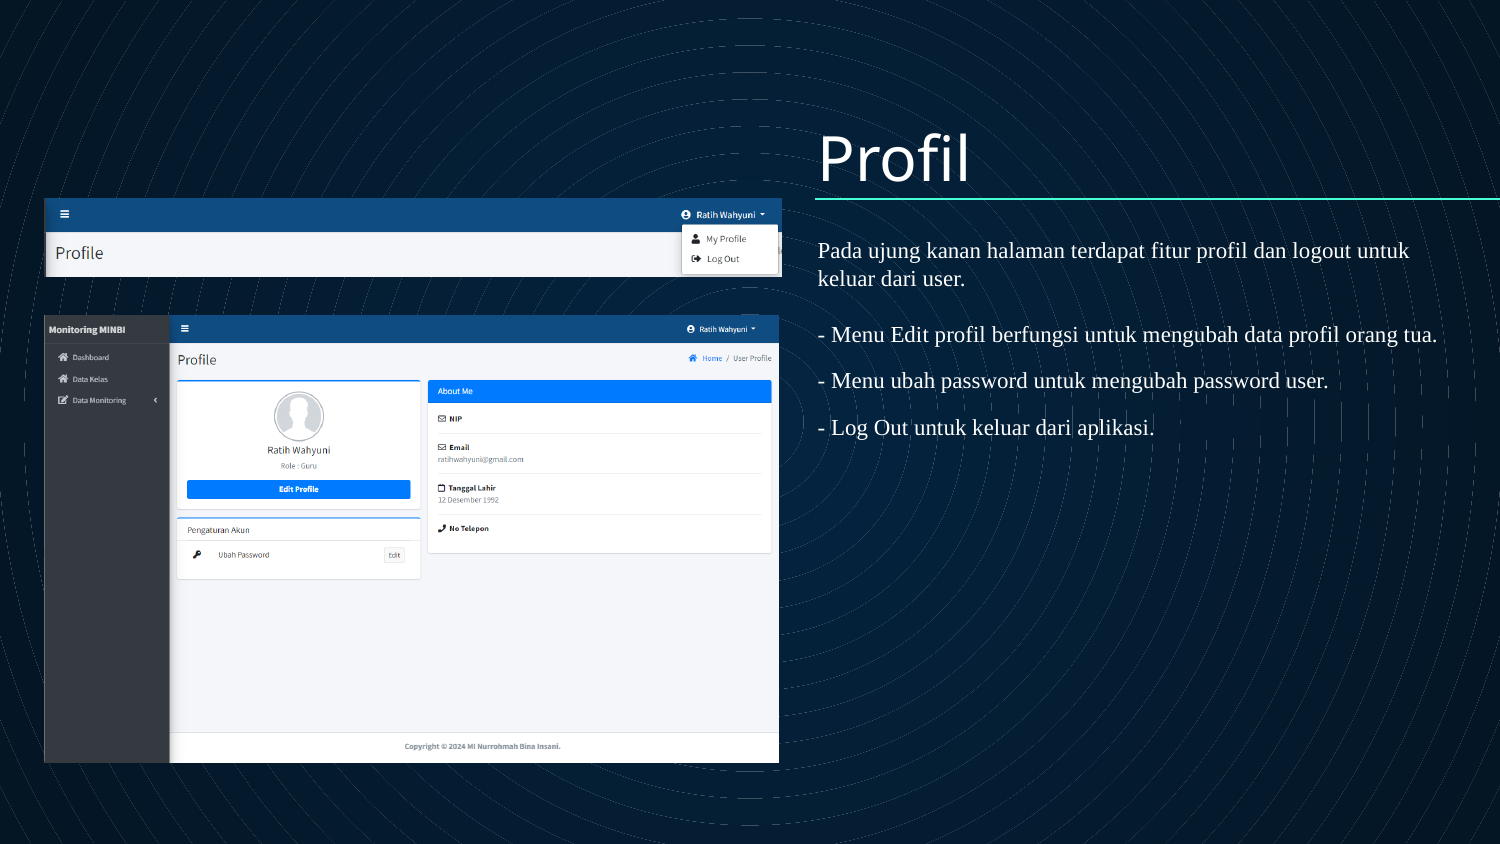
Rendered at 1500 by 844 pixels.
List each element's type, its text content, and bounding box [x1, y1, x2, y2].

title Profil [802, 109, 1382, 209]
picture [43, 198, 782, 278]
subtitle Pada ujung kanan halaman terdapat fitur profil dan logout untuk keluar dari user. - Menu Edit profil berfungsi untuk mengubah data profil orang tua. - Menu ubah password untuk mengubah password user. - Log Out untuk keluar dari aplikasi. [802, 220, 1465, 680]
picture [44, 315, 779, 763]
